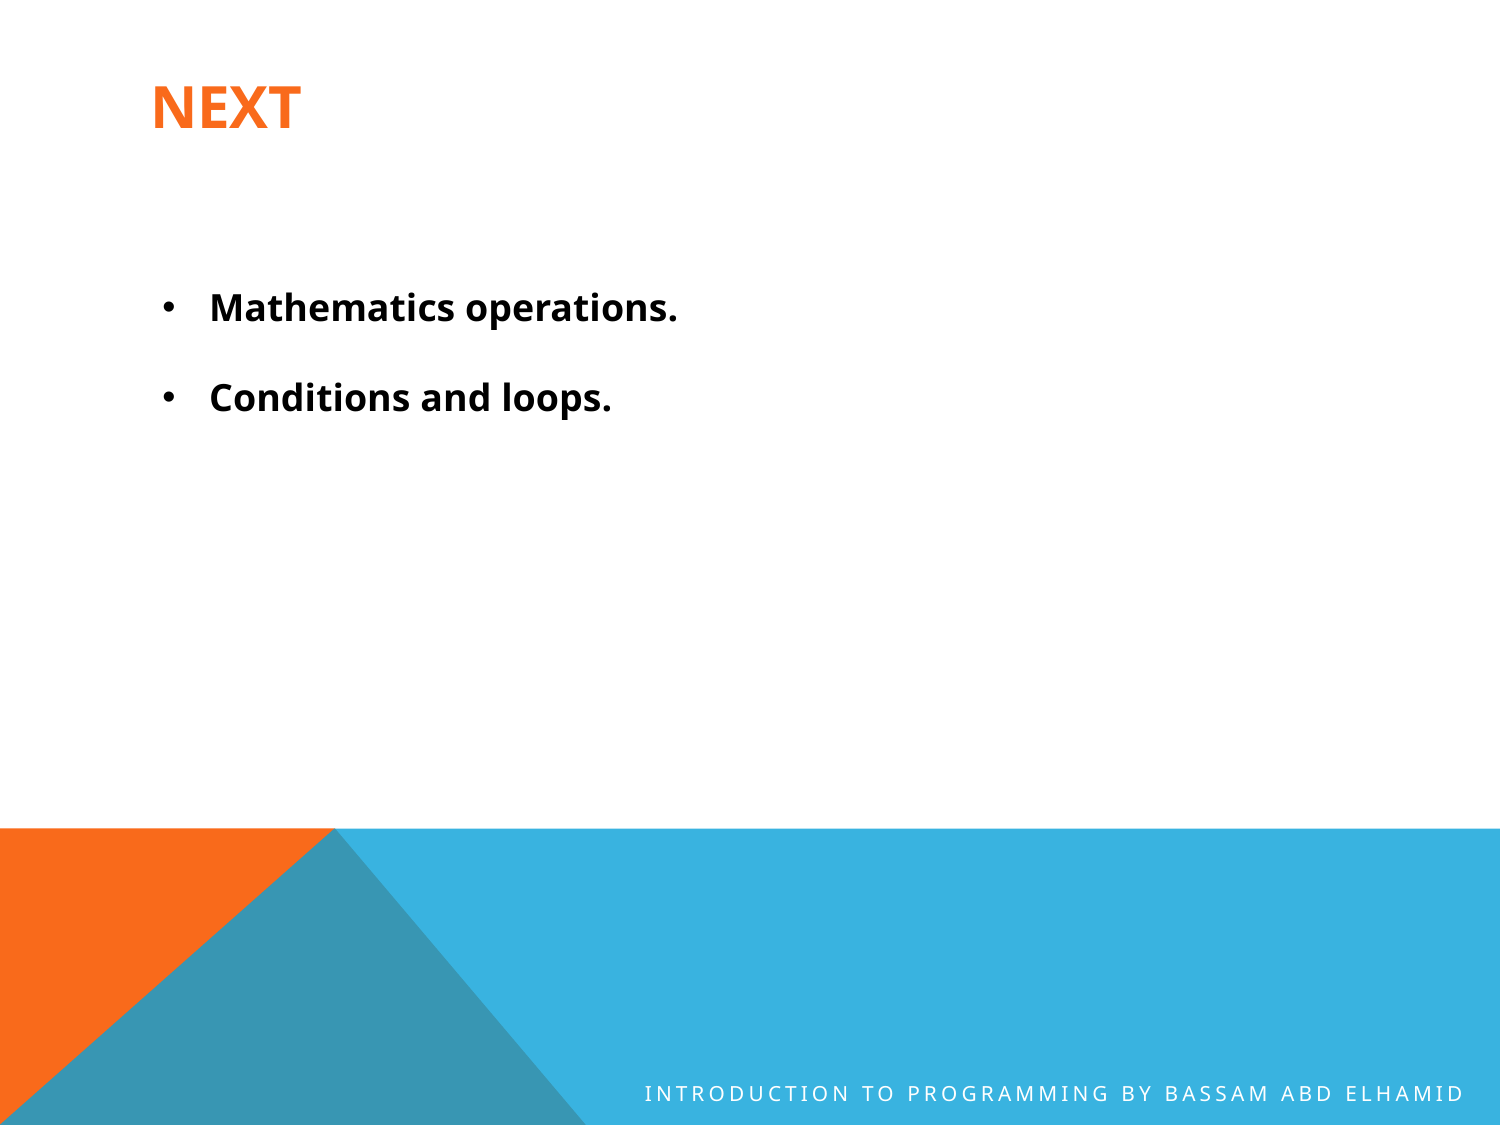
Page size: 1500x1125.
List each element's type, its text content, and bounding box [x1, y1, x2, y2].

text_box Mathematics operations. Conditions and loops. [147, 231, 1365, 427]
title Next [135, 60, 1369, 150]
footer Introduction to Programming By Bassam Abd Elhamid [608, 1068, 1479, 1120]
